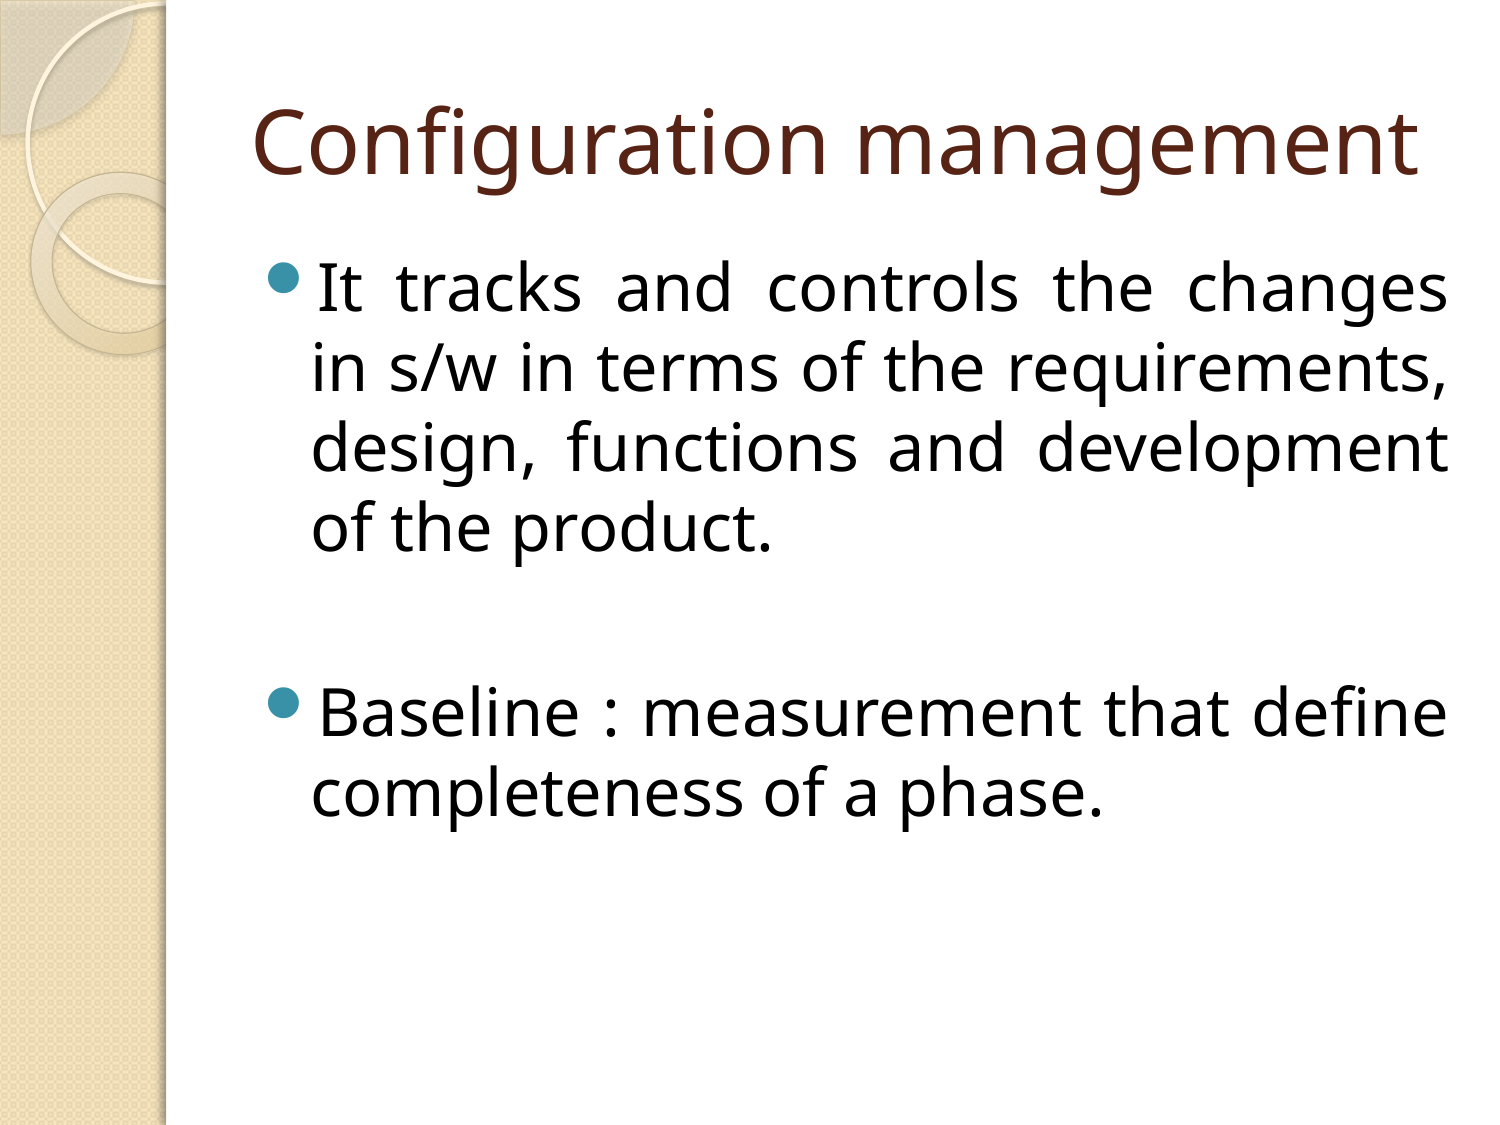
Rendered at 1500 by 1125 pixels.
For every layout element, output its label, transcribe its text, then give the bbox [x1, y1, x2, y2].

title Configuration management [235, 45, 1466, 233]
list It tracks and controls the changes in s/w in terms of the requirements, design, functions and development of the product. Baseline : measurement that define completeness of a phase. [235, 237, 1466, 1025]
